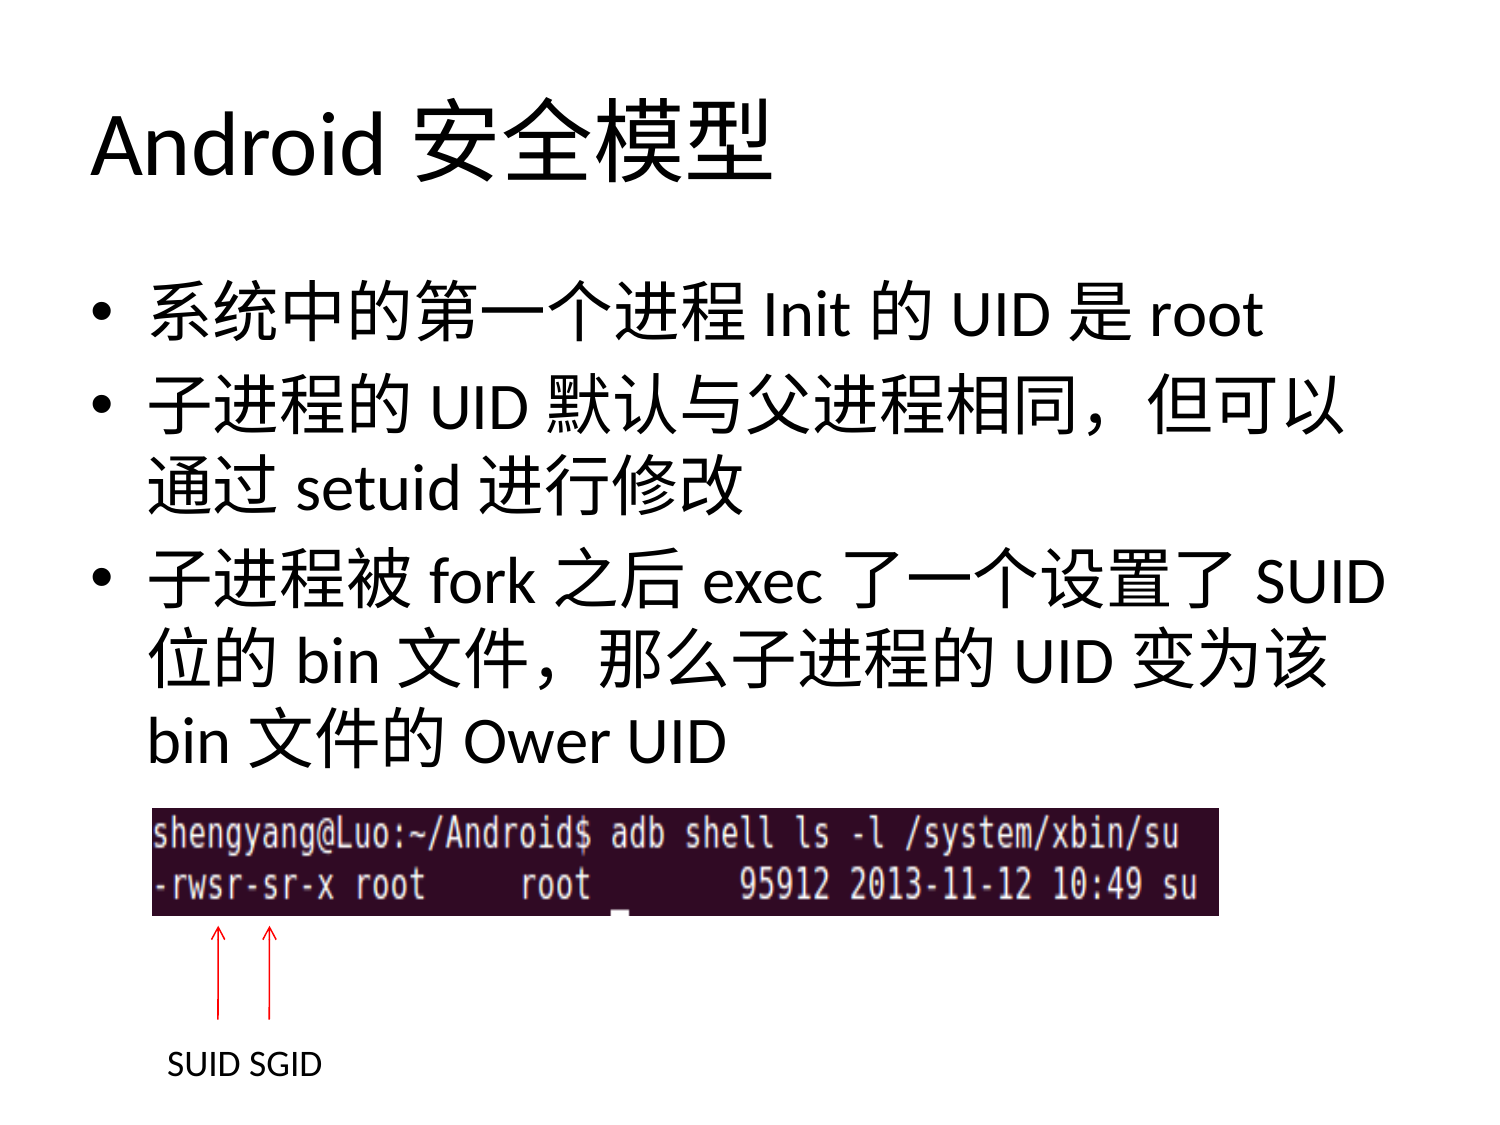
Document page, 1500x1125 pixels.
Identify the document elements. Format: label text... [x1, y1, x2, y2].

list 系统中的第一个进程Init的UID是root 子进程的UID默认与父进程相同，但可以通过setuid进行修改 子进程被fork之后exec了一个设置了SUID位的bin文件，那么子进程的UID变为该bin文件的Ower UID [75, 262, 1425, 1005]
title Android安全模型 [75, 45, 1425, 233]
text_box SUID [152, 1031, 234, 1091]
text_box SGID [234, 1031, 340, 1091]
picture [152, 808, 1219, 916]
